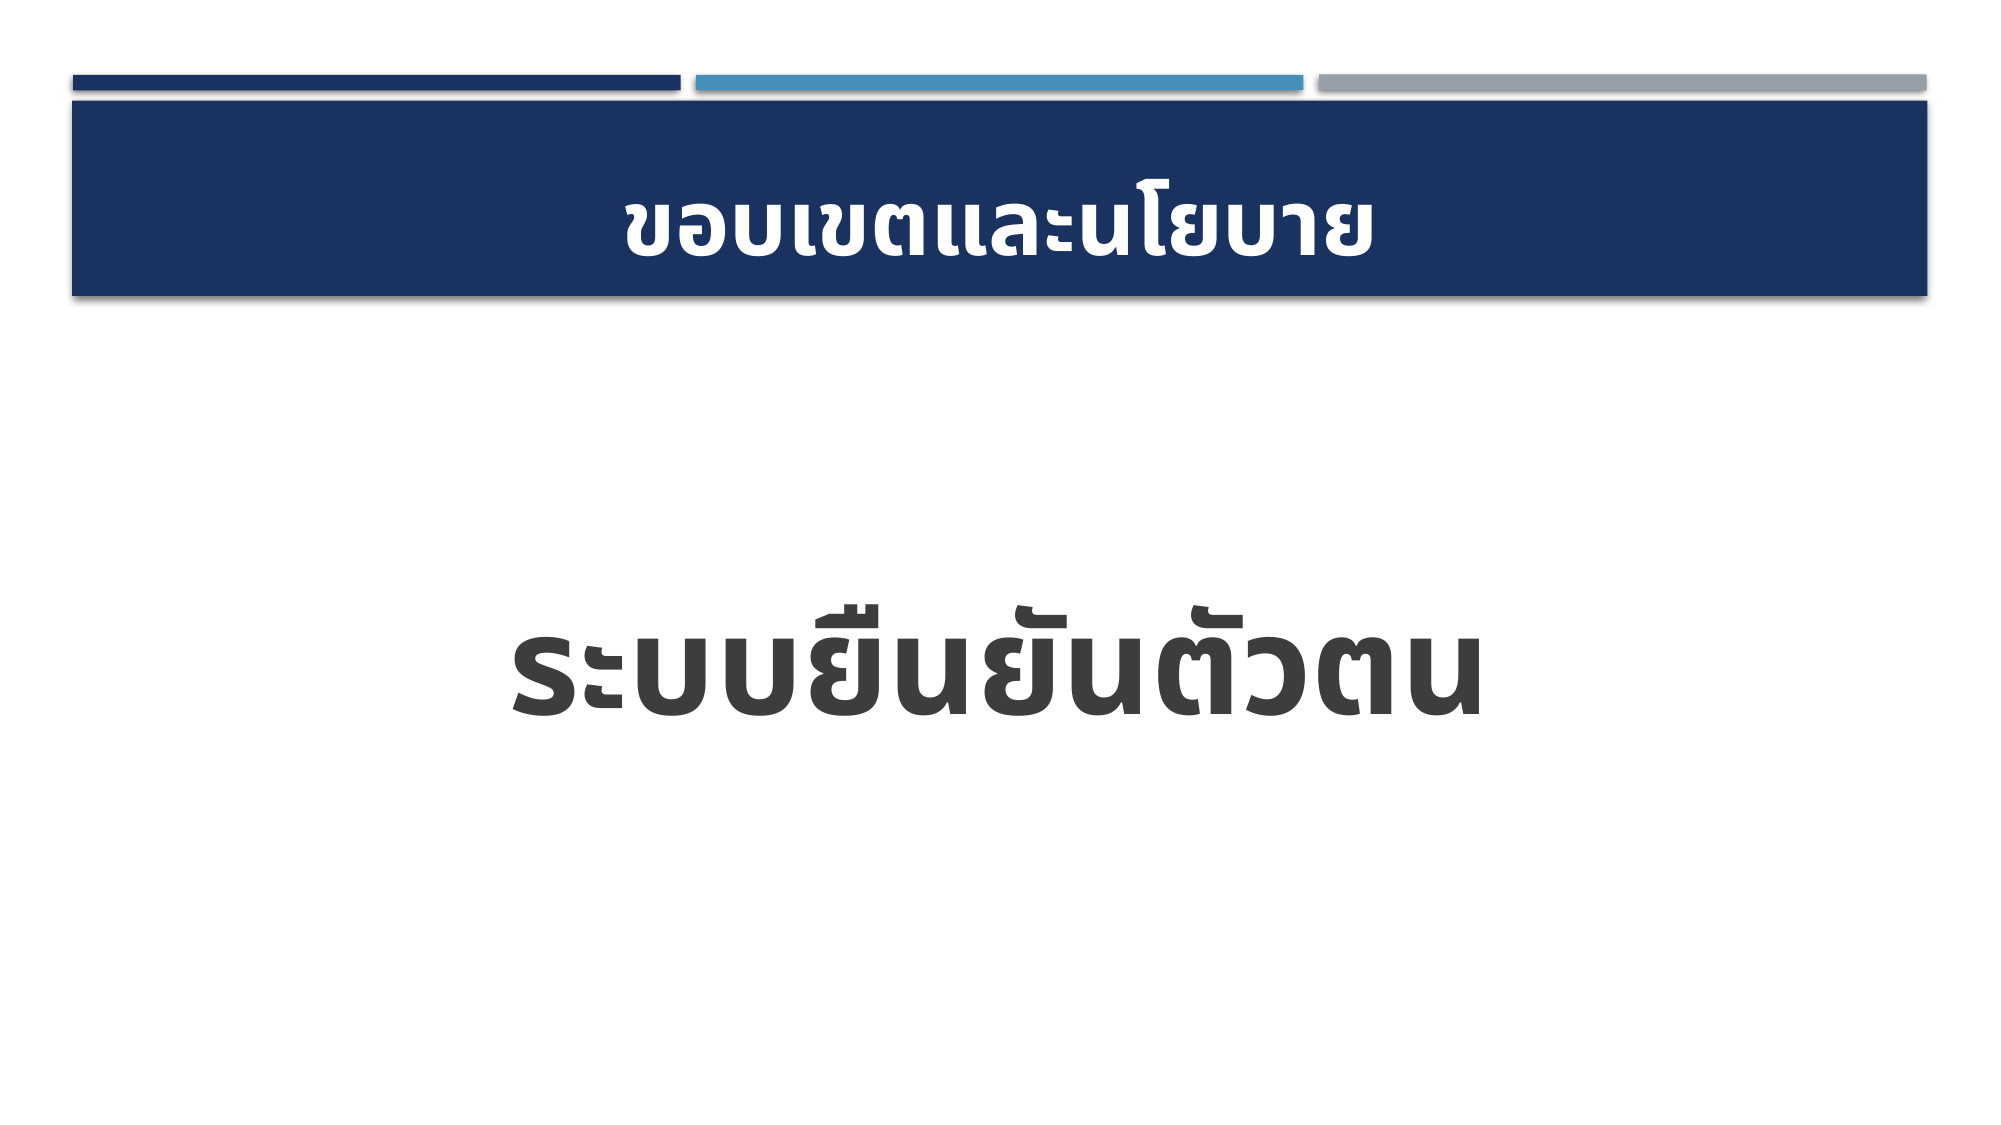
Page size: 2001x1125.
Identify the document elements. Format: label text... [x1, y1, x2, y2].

list ระบบยืนยันตัวตน [95, 357, 1905, 962]
title ขอบเขตและนโยบาย [95, 115, 1905, 282]
